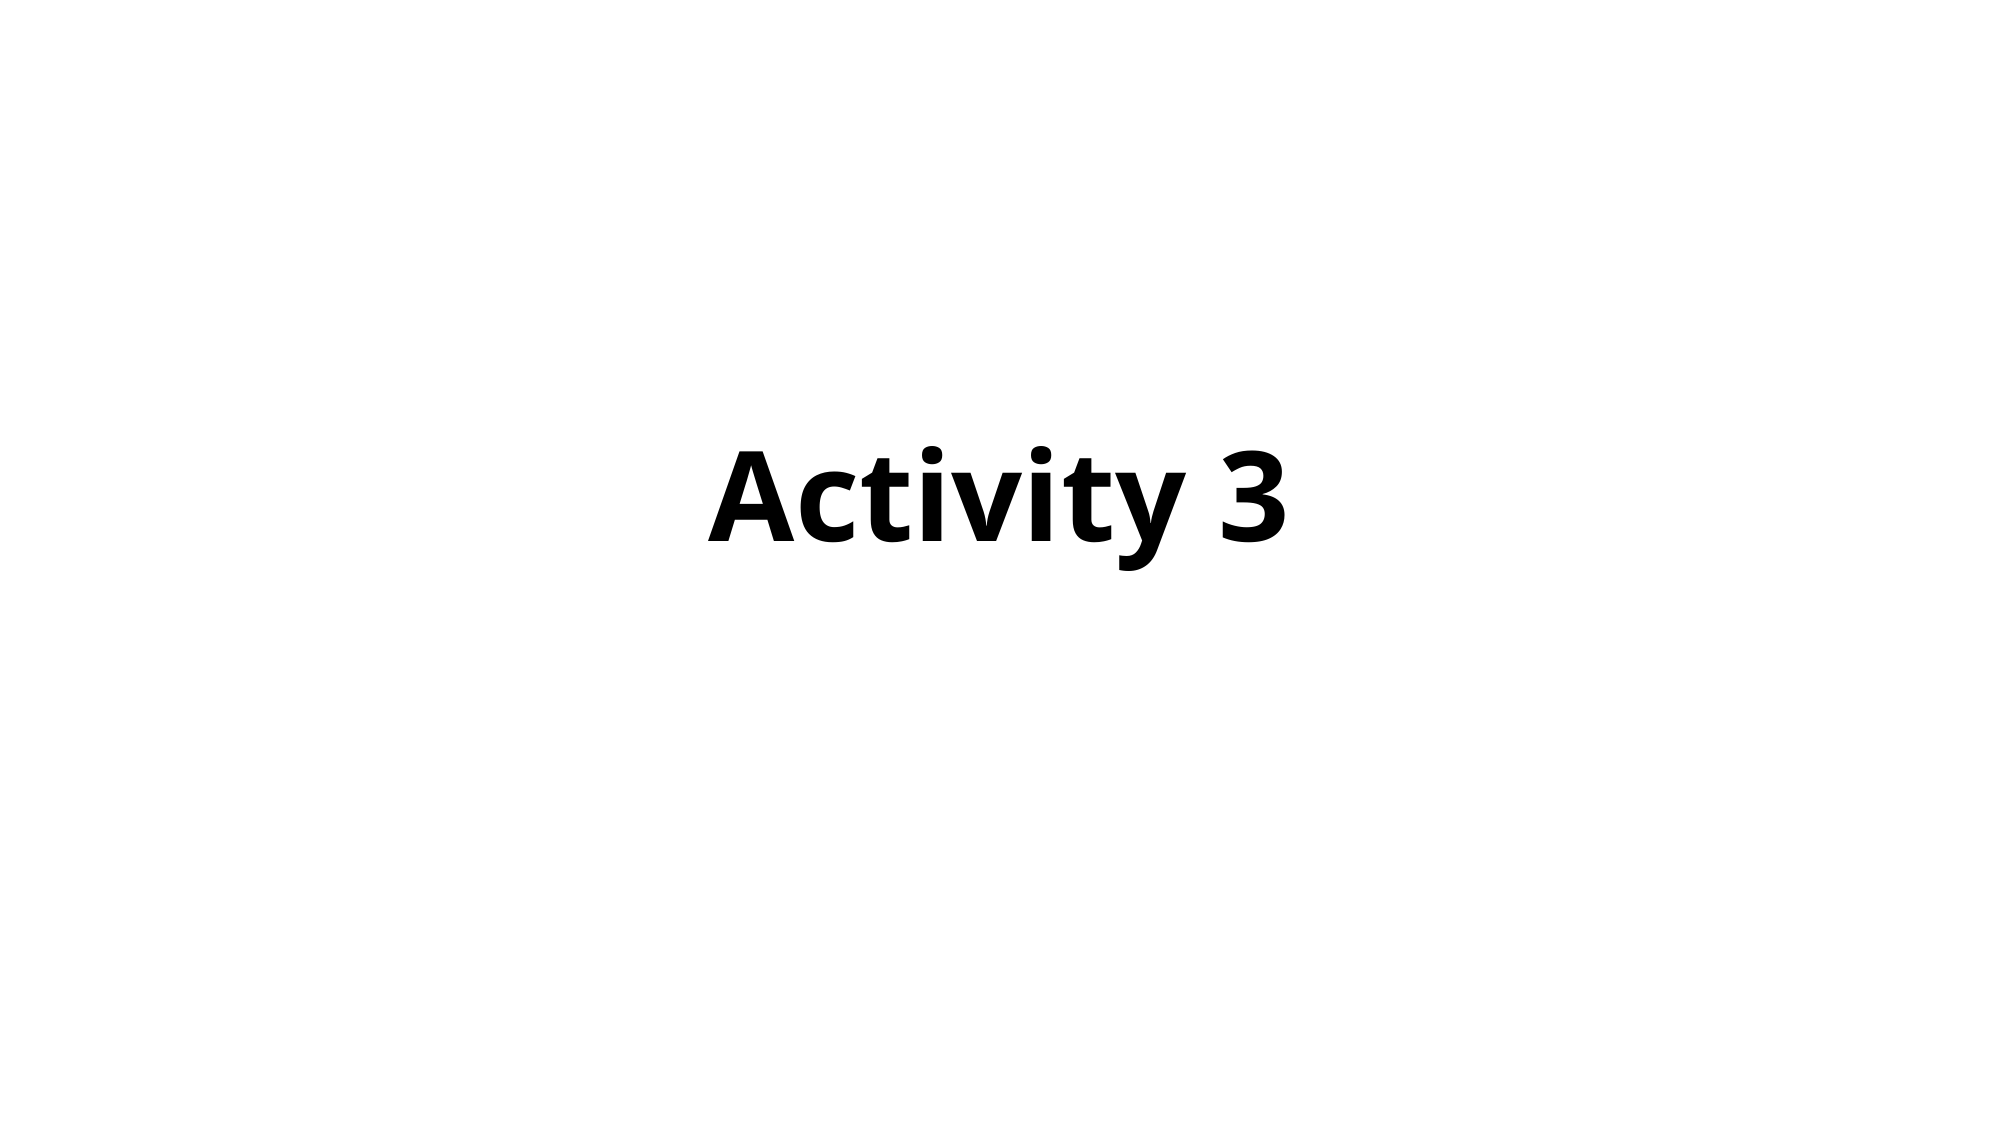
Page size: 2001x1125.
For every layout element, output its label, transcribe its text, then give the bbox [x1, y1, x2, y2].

title Activity 3 [249, 184, 1750, 576]
